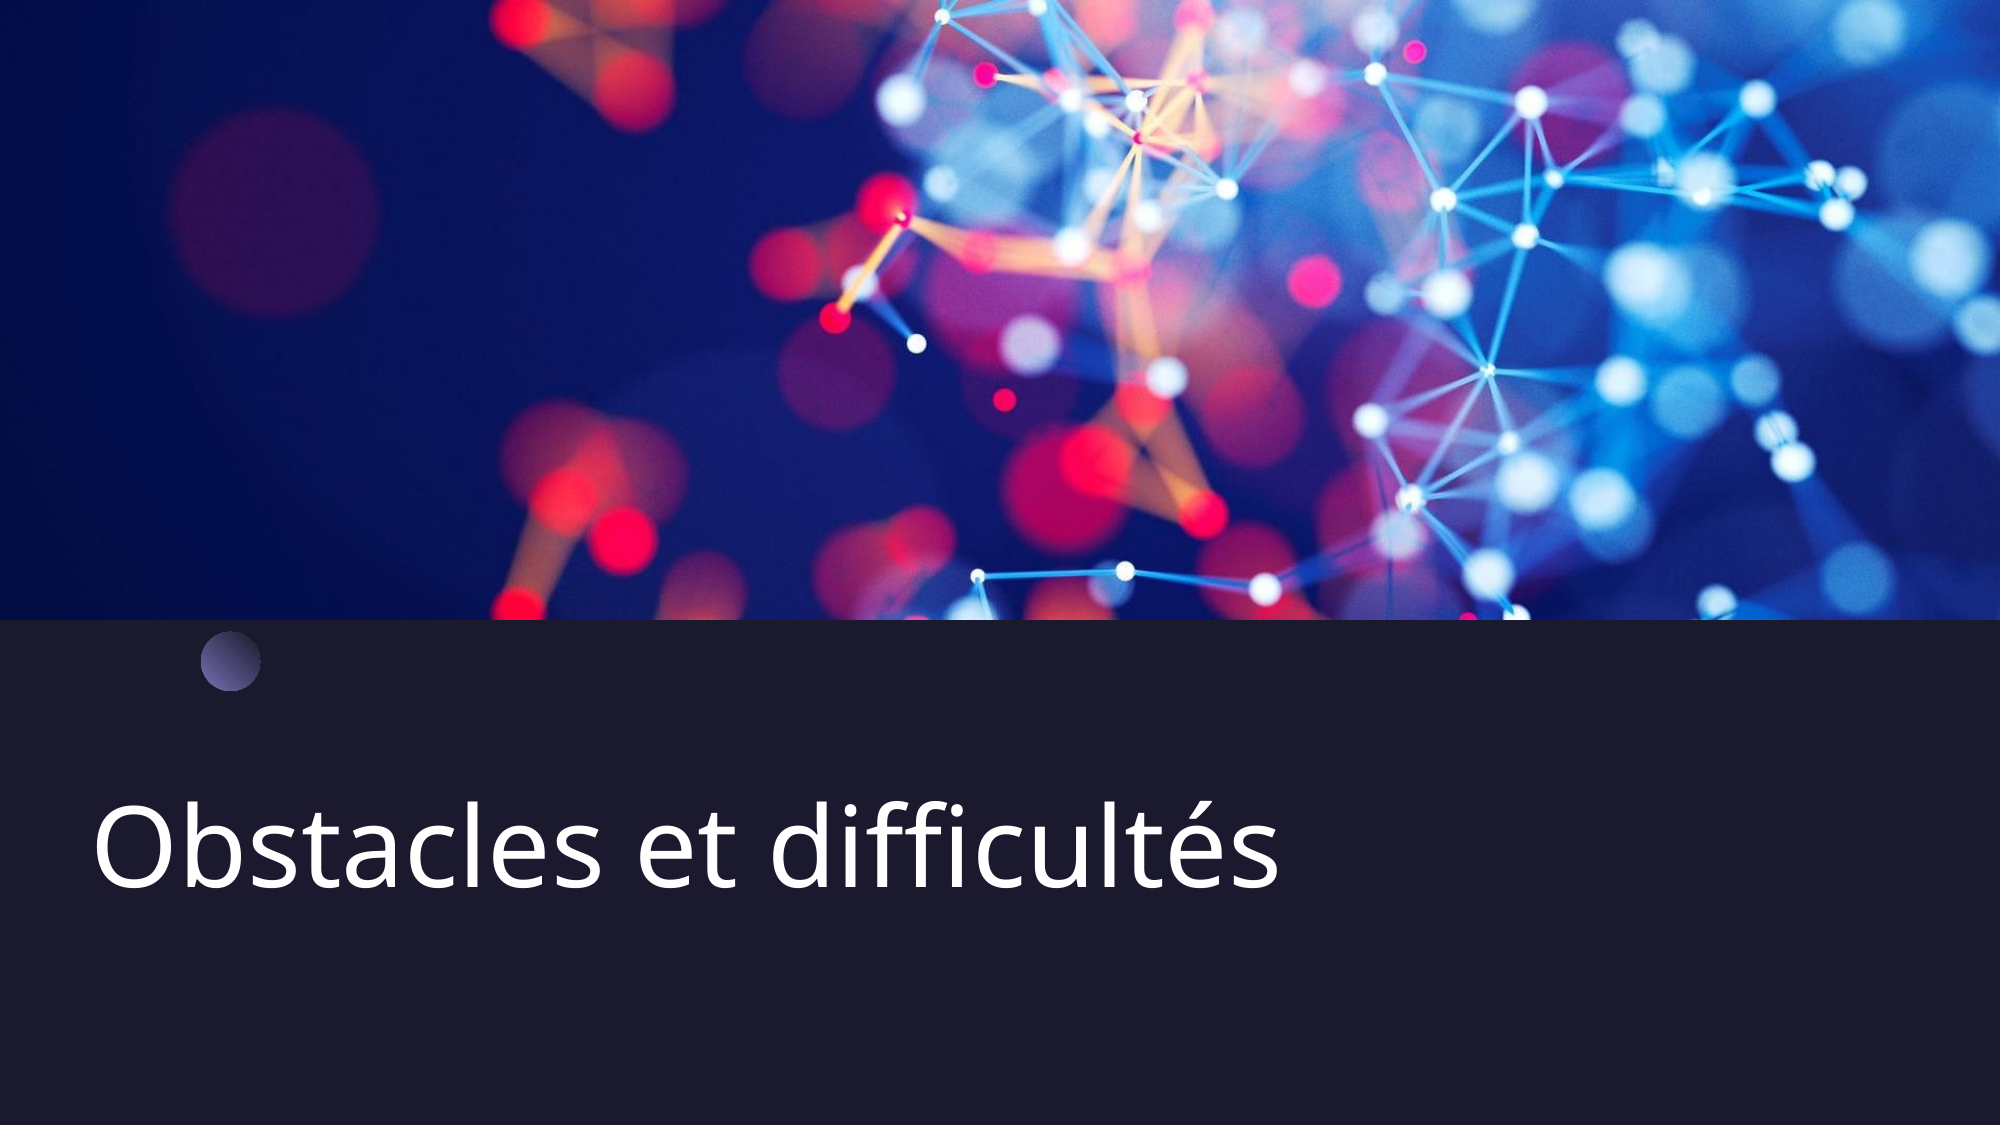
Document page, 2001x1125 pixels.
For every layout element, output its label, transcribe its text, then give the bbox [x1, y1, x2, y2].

title Obstacles et difficultés [90, 663, 1914, 1039]
picture [0, 0, 2000, 620]
